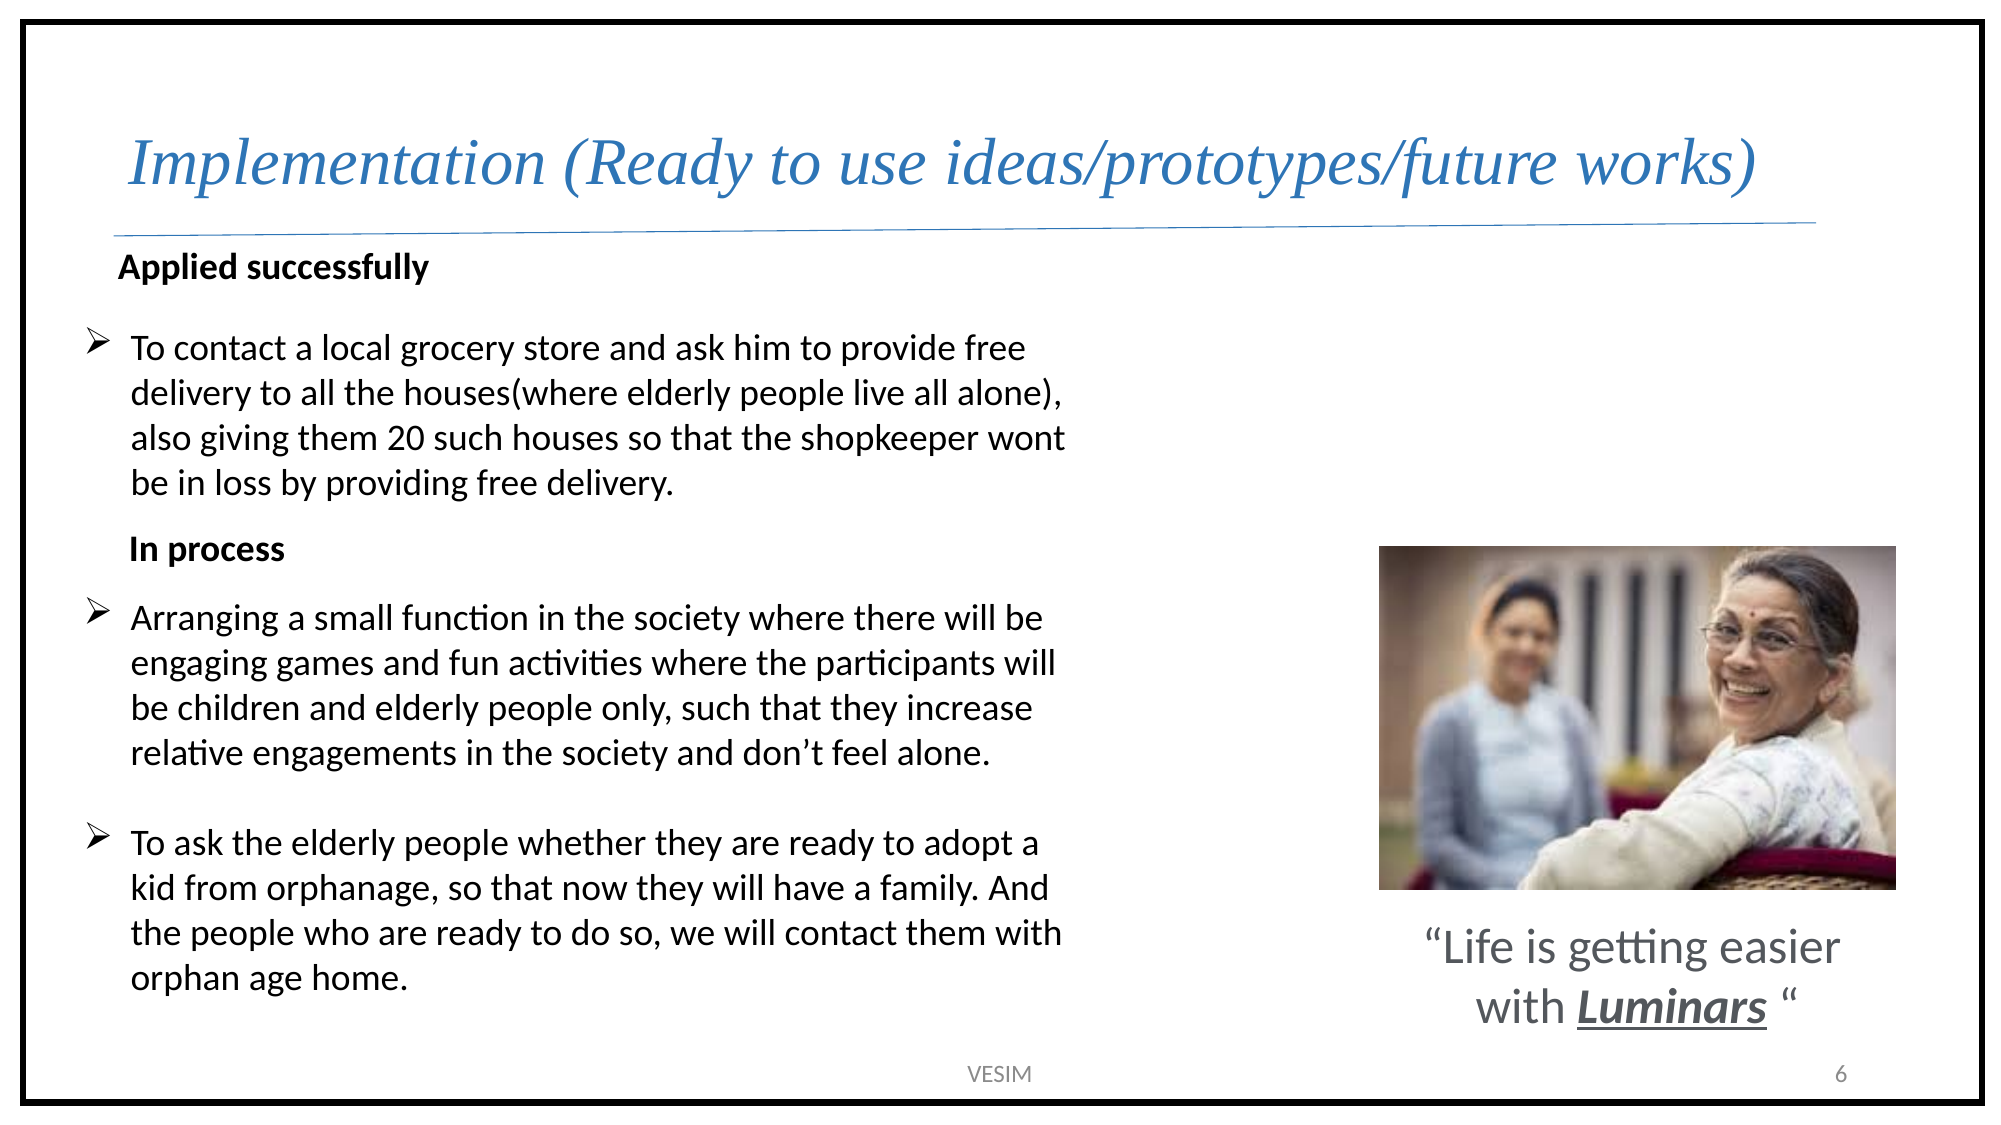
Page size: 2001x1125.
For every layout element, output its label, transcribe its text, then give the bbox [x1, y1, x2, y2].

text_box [113, 222, 1816, 236]
picture [1379, 546, 1896, 890]
text_box “Life is getting easier with Luminars “ [1306, 906, 1969, 1042]
text_box In process [114, 516, 301, 576]
text_box Implementation (Ready to use ideas/prototypes/future works) [113, 110, 1780, 206]
text_box To contact a local grocery store and ask him to provide free delivery to all the houses(where elderly people live all alone), also giving them 20 such houses so that the shopkeeper wont be in loss by providing free delivery. Arranging a small function in the society where there will be engaging games and fun activities where the participants will be children and elderly people only, such that they increase relative engagements in the society and don’t feel alone. To ask the elderly people whether they are ready to adopt a kid from orphanage, so that now they will have a family. And the people who are ready to do so, we will contact them with orphan age home. [68, 315, 1106, 1096]
text_box Applied successfully [103, 234, 445, 294]
text_box [22, 21, 1983, 1104]
